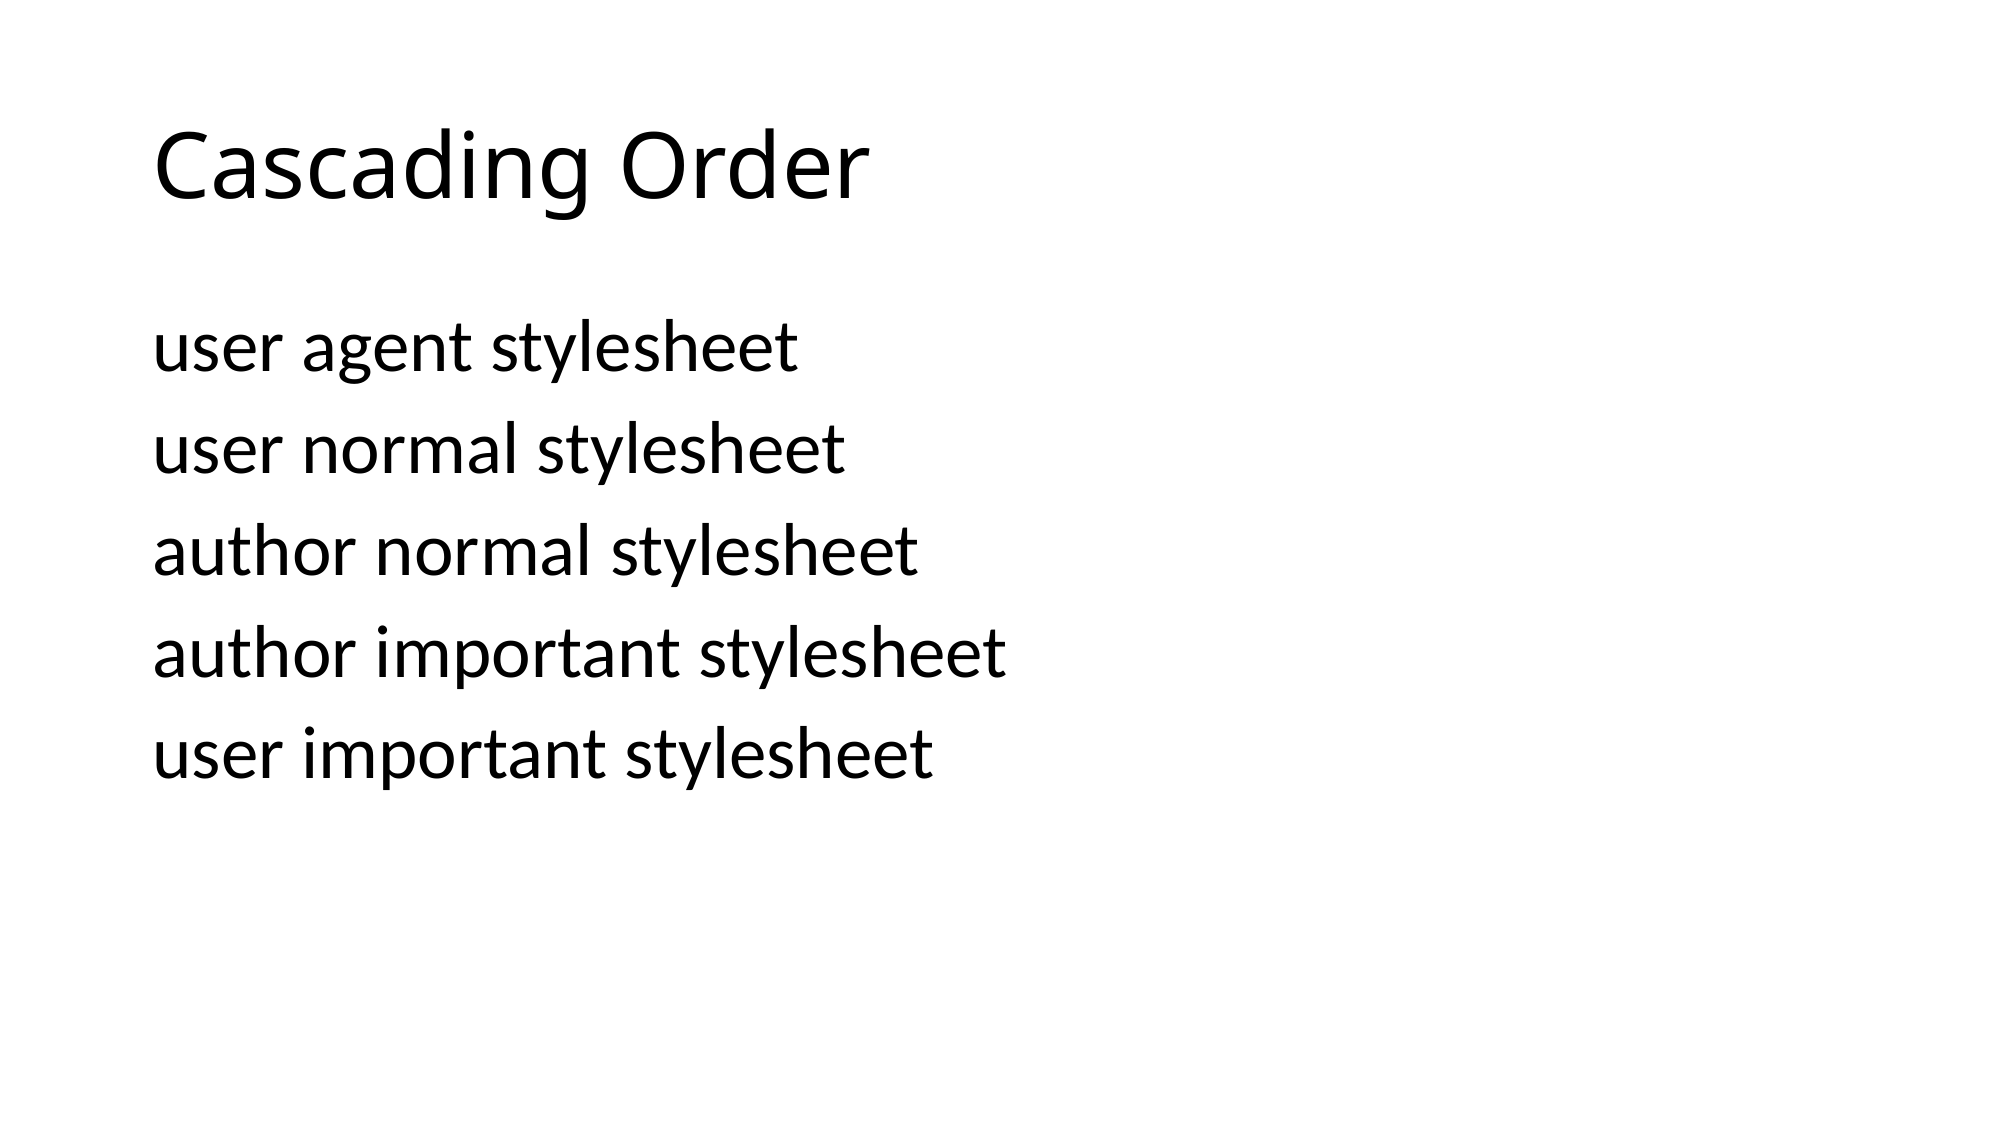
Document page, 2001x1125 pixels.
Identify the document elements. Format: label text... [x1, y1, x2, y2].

list user agent stylesheet user normal stylesheet author normal stylesheet author important stylesheet user important stylesheet [137, 299, 1863, 1014]
title Cascading Order [137, 59, 1863, 278]
